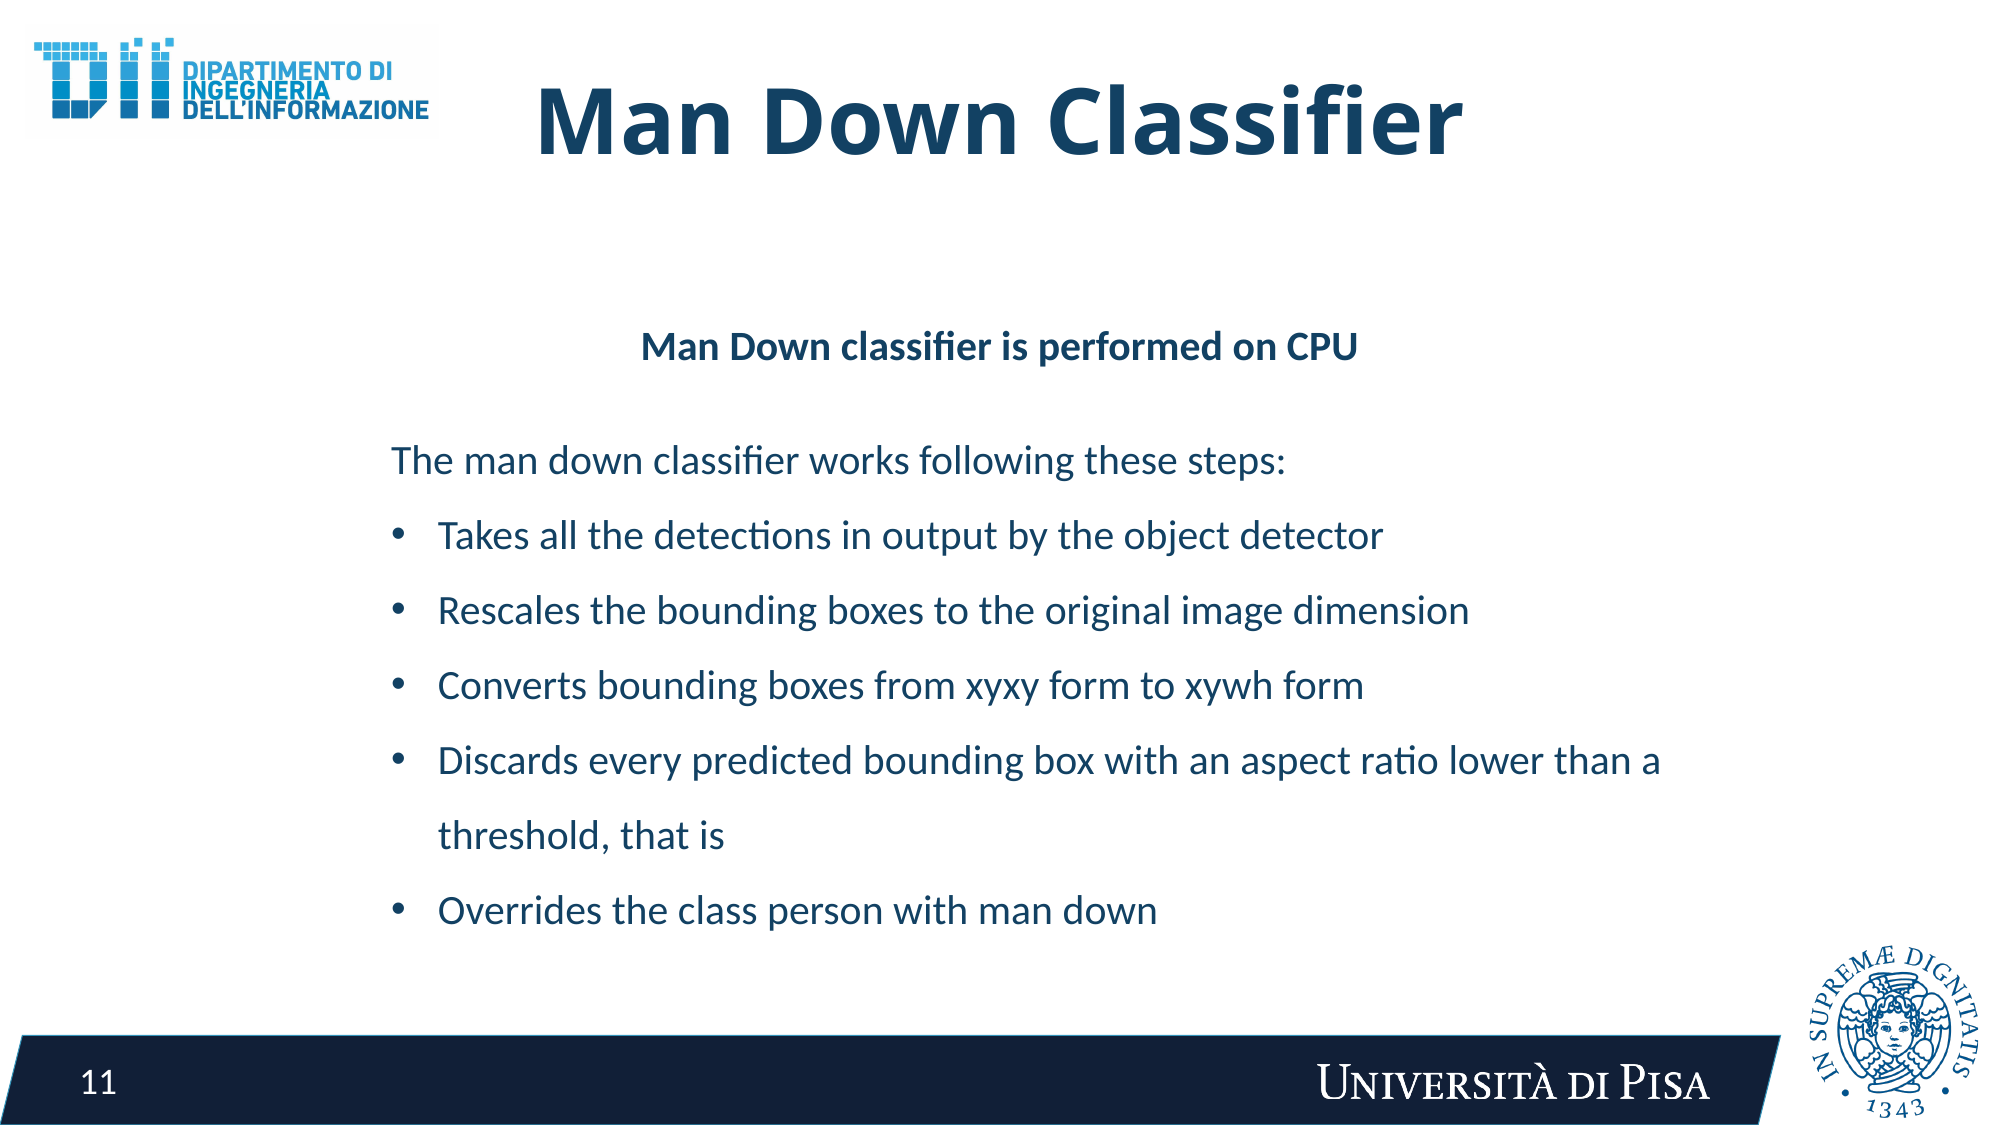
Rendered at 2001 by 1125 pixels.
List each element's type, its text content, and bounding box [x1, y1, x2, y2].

text_box 11 [64, 1049, 142, 1110]
text_box Man Down classifier is performed on CPU [623, 288, 1377, 374]
text_box Man Down Classifier [141, 59, 1858, 190]
picture [1809, 945, 1979, 1118]
picture [1316, 1062, 1710, 1099]
text_box [0, 1035, 1781, 1125]
picture [25, 24, 439, 139]
